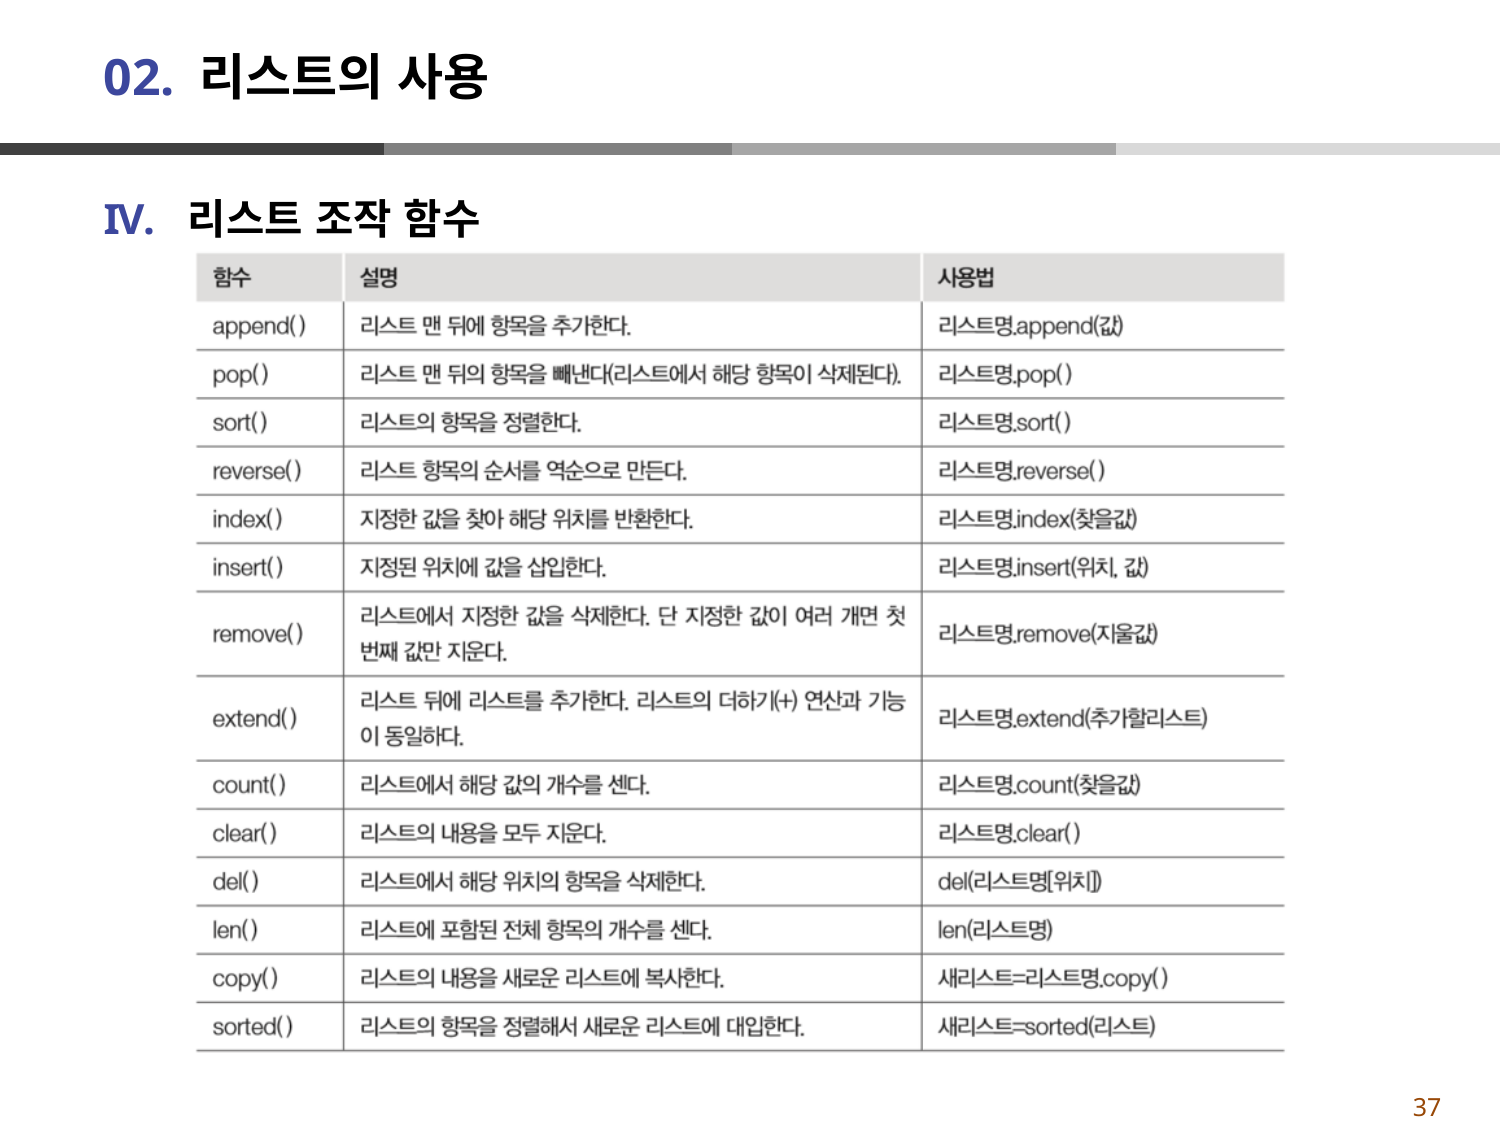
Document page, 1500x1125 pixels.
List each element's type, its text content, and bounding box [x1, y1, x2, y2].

list 리스트 조작 함수 [88, 160, 1471, 1060]
title 02. 리스트의 사용 [88, 30, 1400, 121]
picture [194, 248, 1295, 1063]
